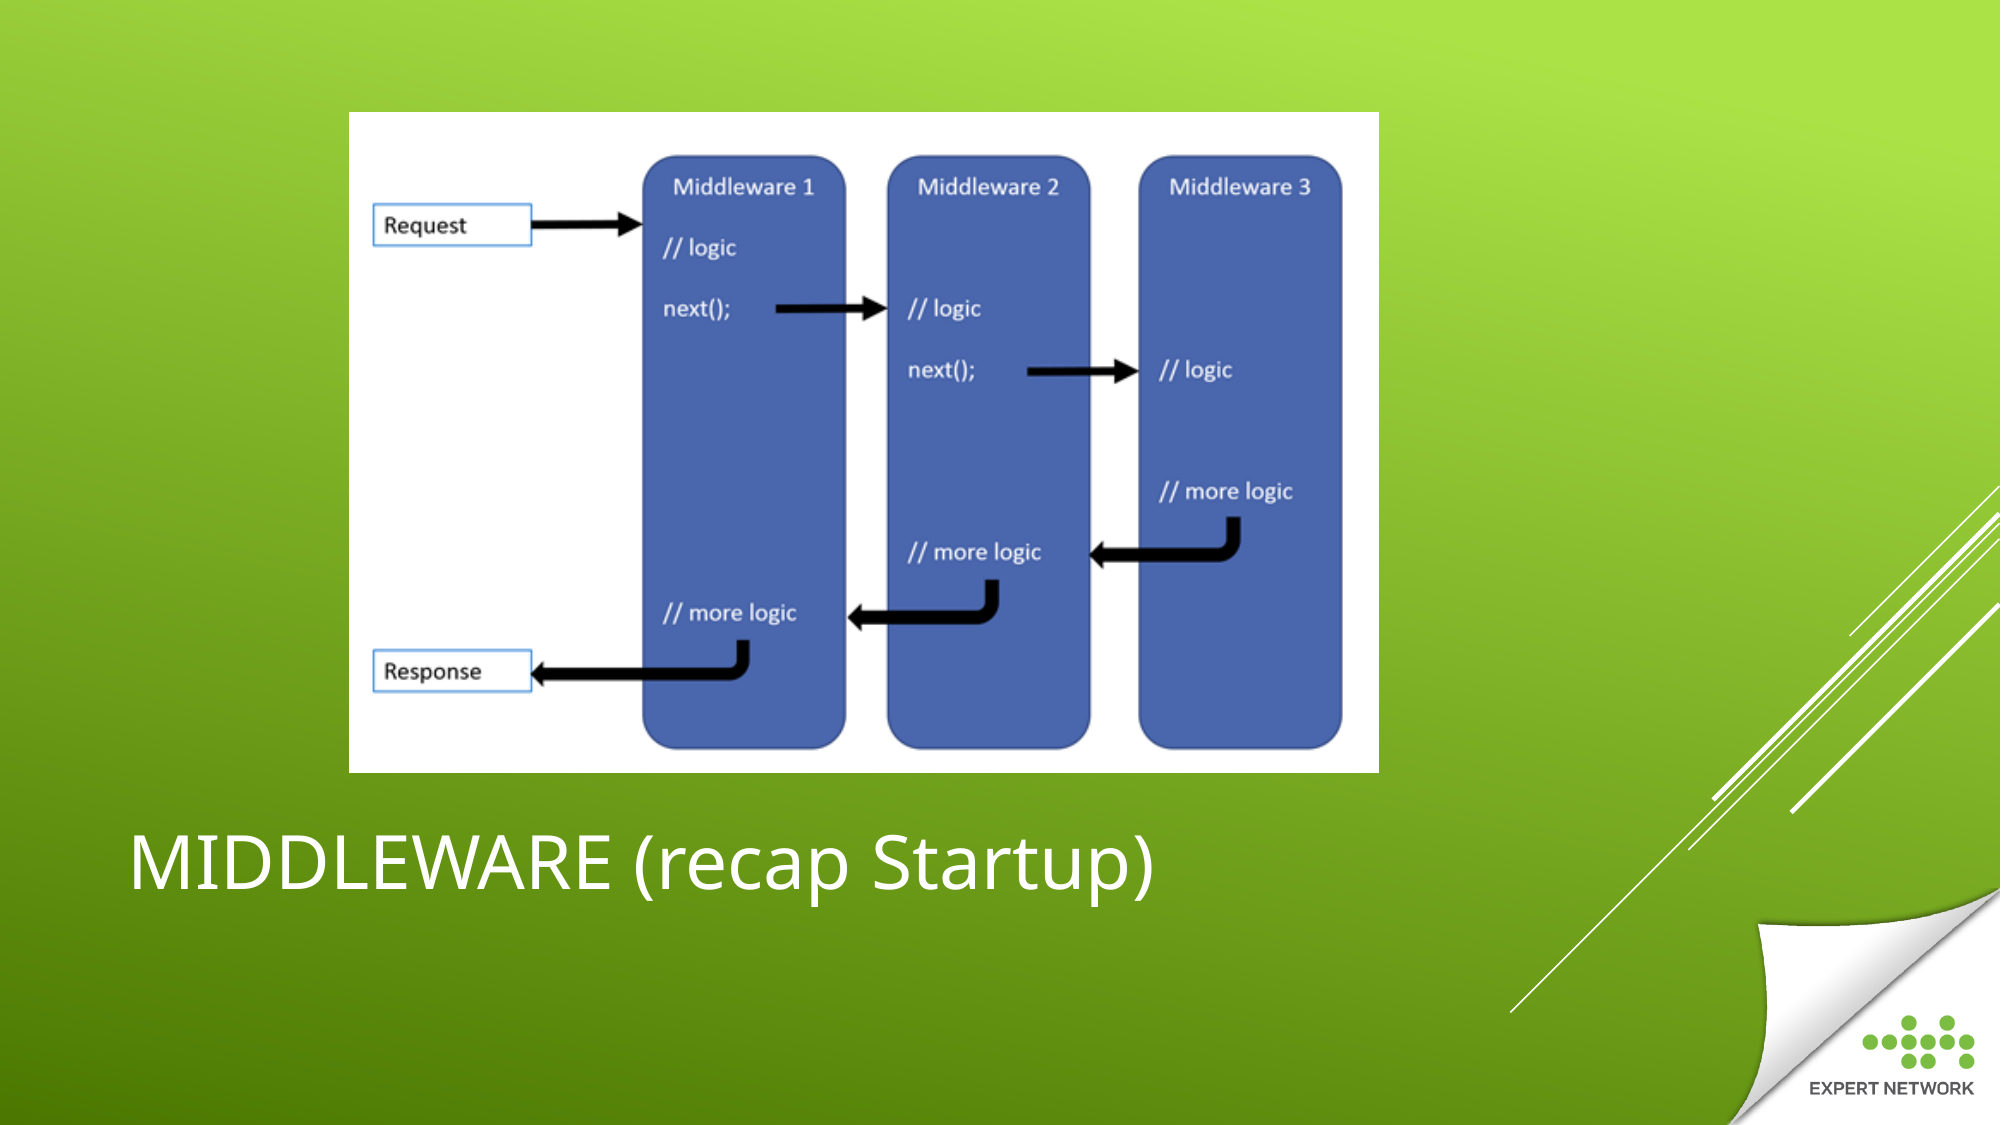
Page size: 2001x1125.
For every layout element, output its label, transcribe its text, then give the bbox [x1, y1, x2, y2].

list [349, 112, 1379, 773]
title MIDDLEWARE (recap Startup) [112, 736, 1513, 984]
picture [1727, 888, 2000, 1125]
